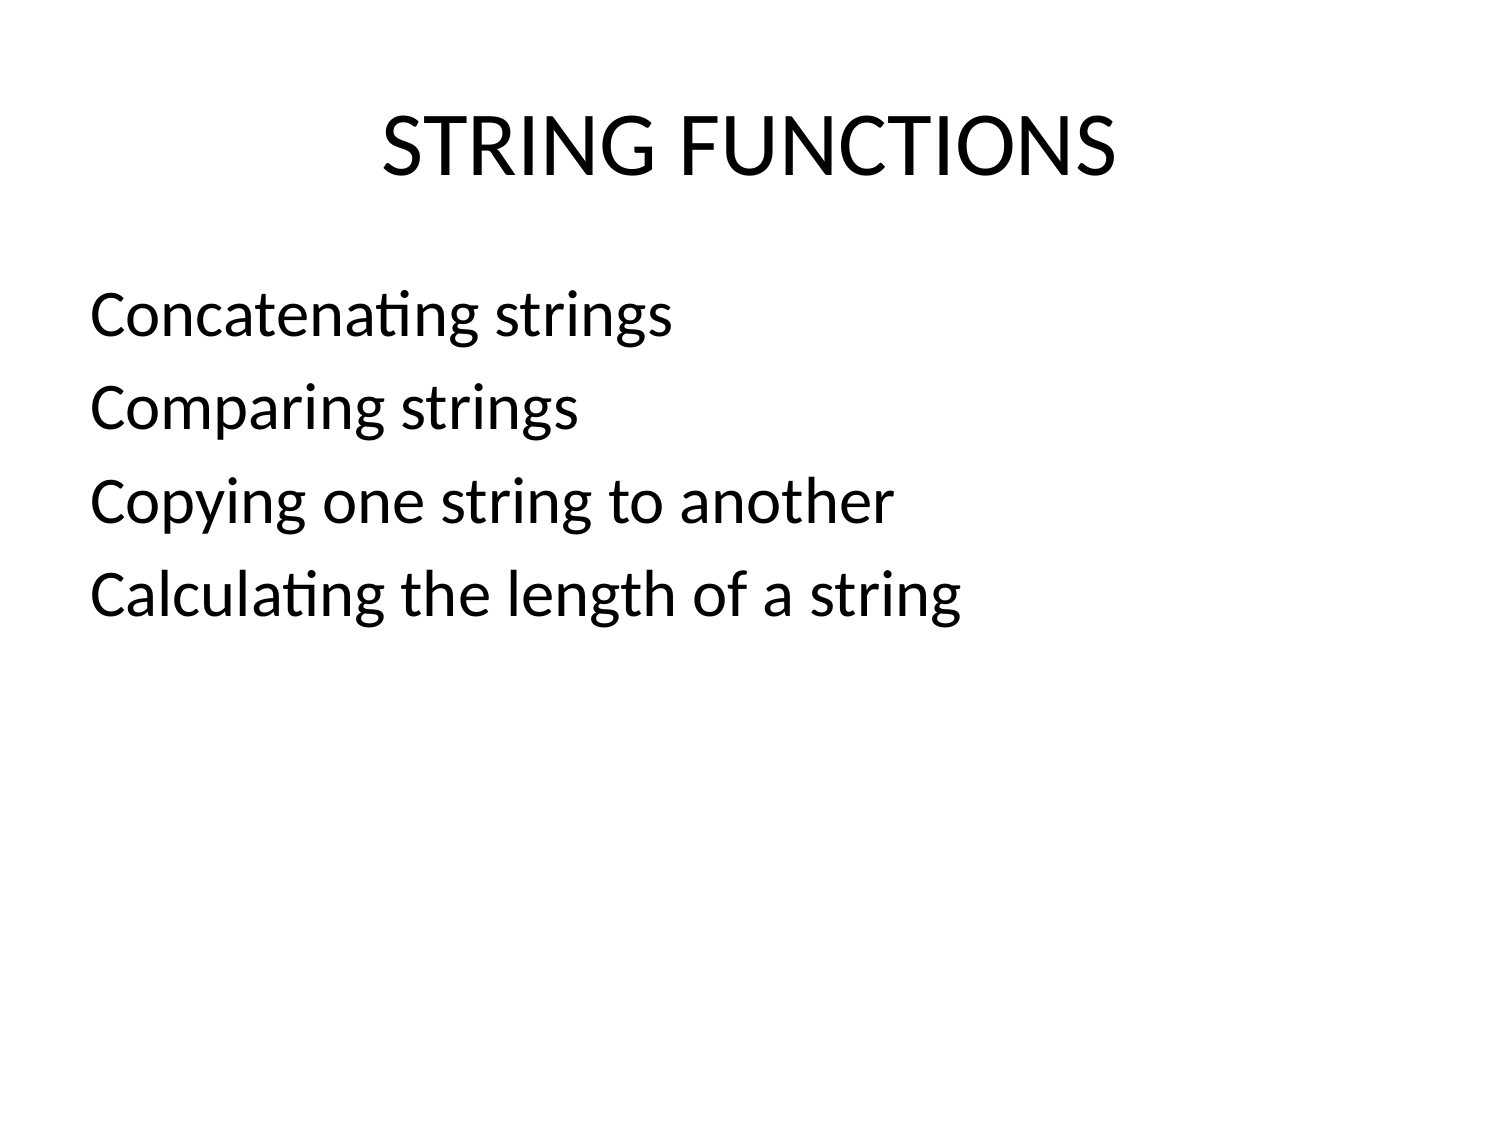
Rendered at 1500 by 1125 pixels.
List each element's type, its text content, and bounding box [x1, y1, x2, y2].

title STRING FUNCTIONS [75, 45, 1425, 233]
list Concatenating strings Comparing strings Copying one string to another Calculating the length of a string [75, 262, 1425, 1005]
